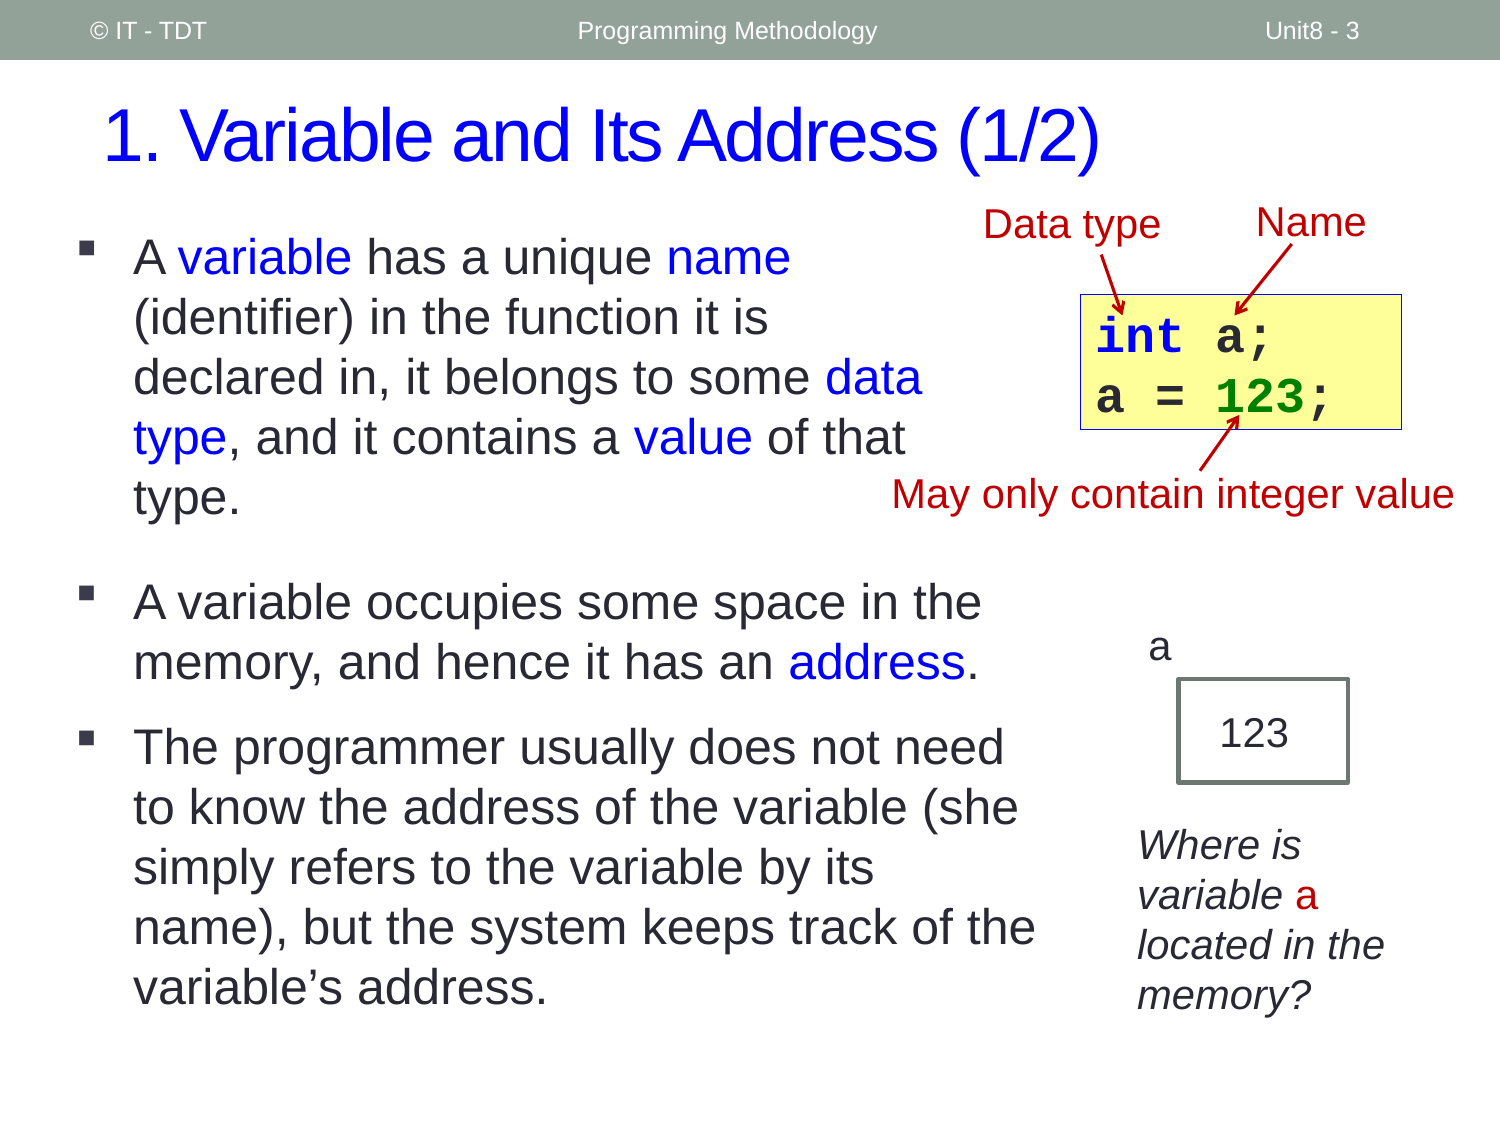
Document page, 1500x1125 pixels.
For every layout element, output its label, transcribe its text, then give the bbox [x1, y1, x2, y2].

slide_number © IT - TDT [75, 3, 550, 57]
text_box Where is variable a located in the memory? [1122, 810, 1449, 1026]
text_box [876, 414, 1475, 526]
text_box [1234, 186, 1402, 316]
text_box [1133, 610, 1349, 783]
text_box A variable occupies some space in the memory, and hence it has an address. The programmer usually does not need to know the address of the variable (she simply refers to the variable by its name), but the system keeps track of the variable’s address. [60, 561, 1058, 1028]
footer Programming Methodology [562, 3, 1238, 57]
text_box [967, 188, 1201, 316]
slide_number Unit8 - 3 [1250, 3, 1425, 57]
text_box int a; a = 123; [1080, 294, 1402, 411]
list A variable has a unique name (identifier) in the function it is declared in, it belongs to some data type, and it contains a value of that type. [60, 217, 963, 544]
title 1. Variable and Its Address (1/2) [87, 62, 1463, 200]
